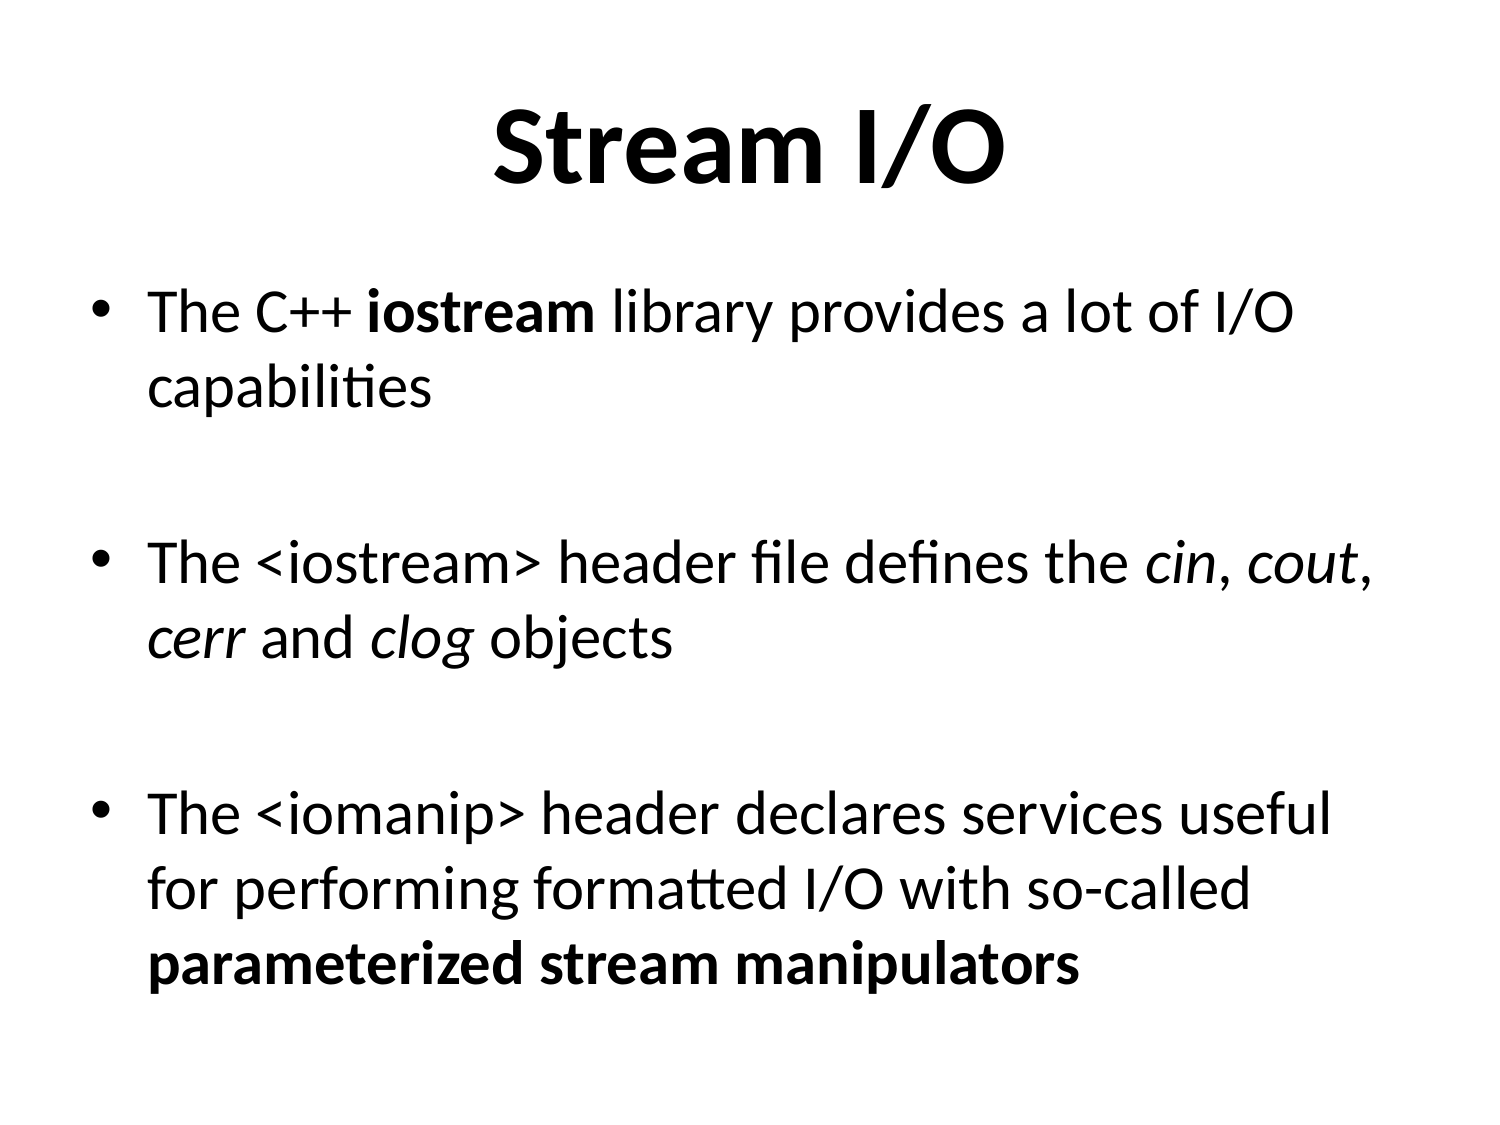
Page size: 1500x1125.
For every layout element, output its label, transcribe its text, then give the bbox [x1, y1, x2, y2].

title Stream I/O [75, 45, 1425, 233]
list The C++ iostream library provides a lot of I/O capabilities The <iostream> header file defines the cin, cout, cerr and clog objects The <iomanip> header declares services useful for performing formatted I/O with so-called parameterized stream manipulators [75, 262, 1425, 1005]
